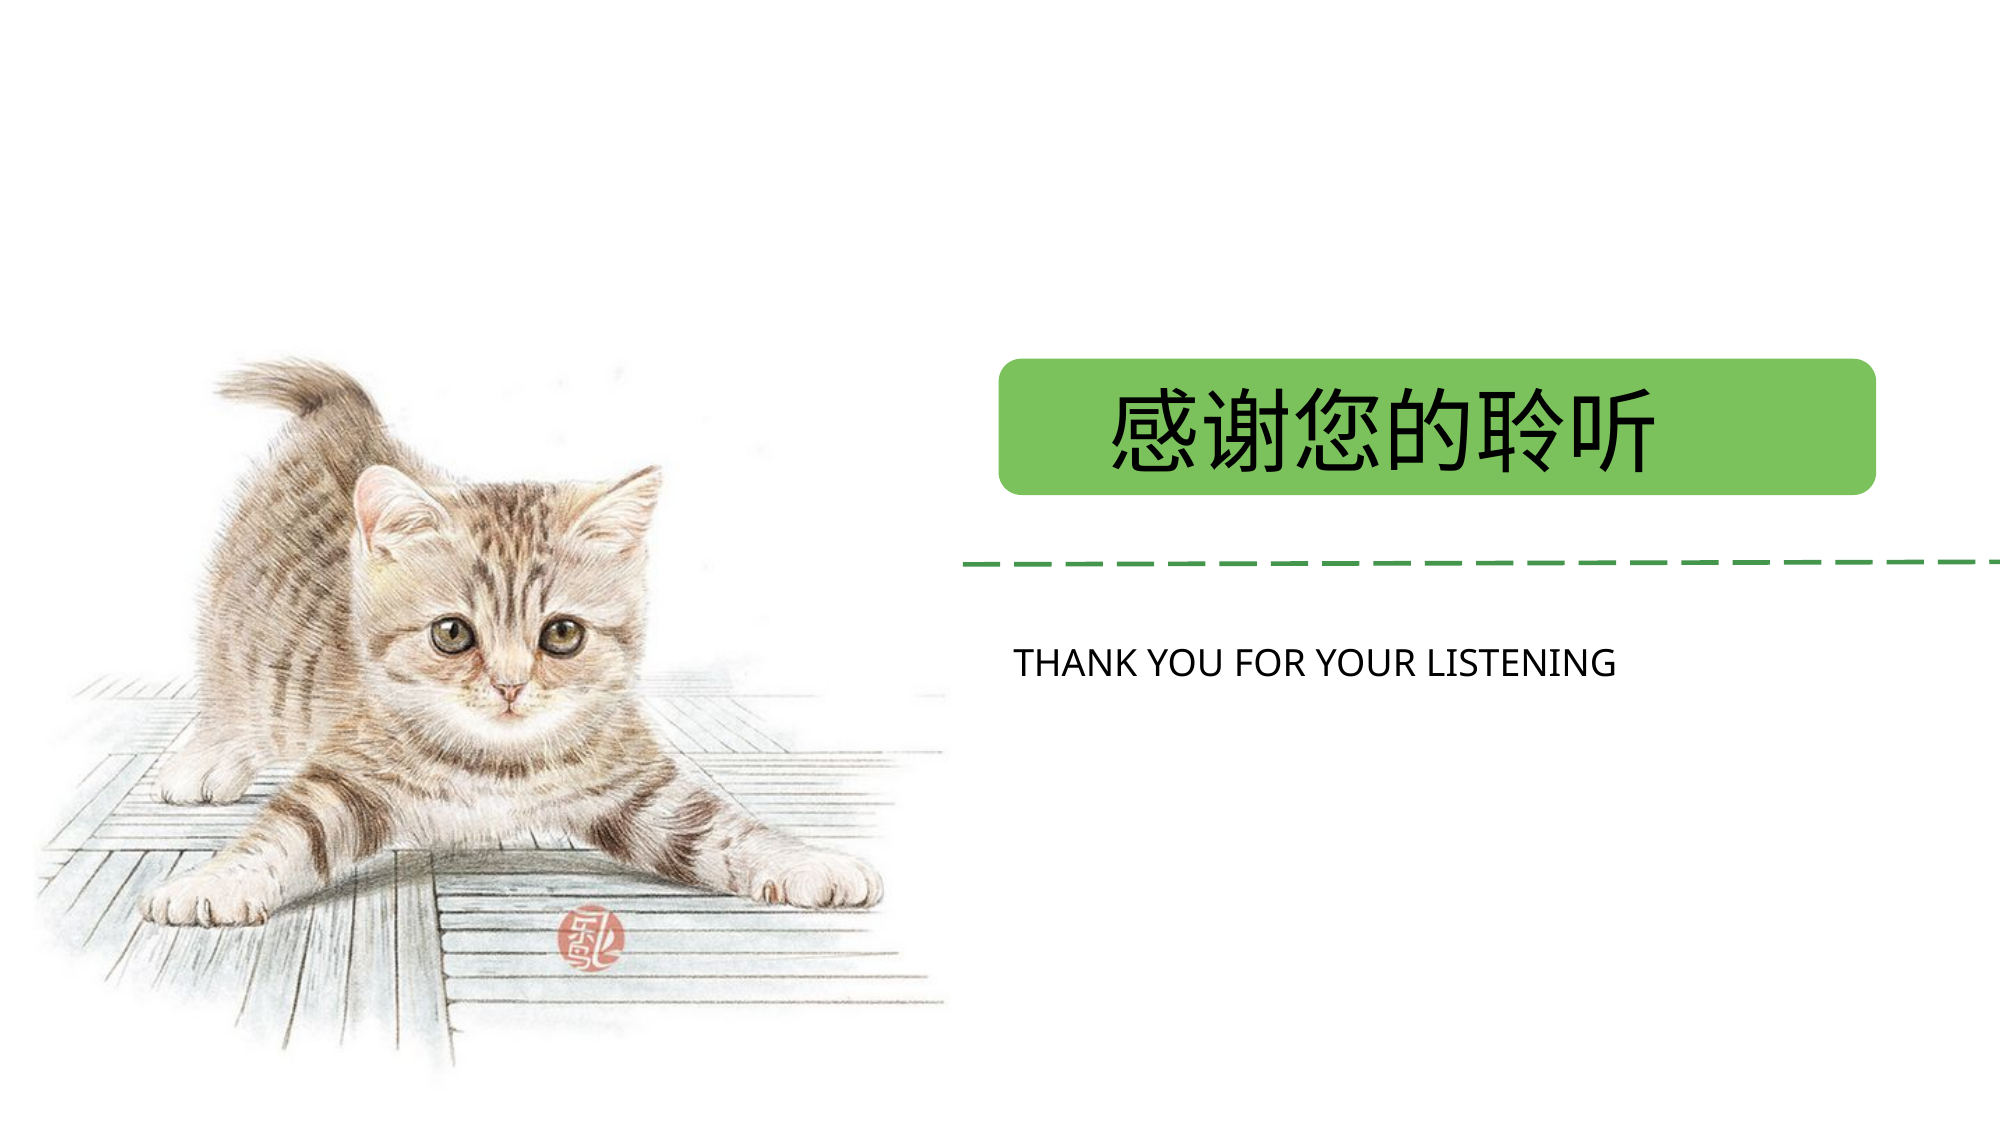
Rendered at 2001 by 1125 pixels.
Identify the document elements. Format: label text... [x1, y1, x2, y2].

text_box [951, 561, 2000, 565]
picture [33, 305, 951, 1125]
text_box THANK YOU FOR YOUR LISTENING [998, 631, 1897, 691]
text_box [998, 358, 1877, 495]
